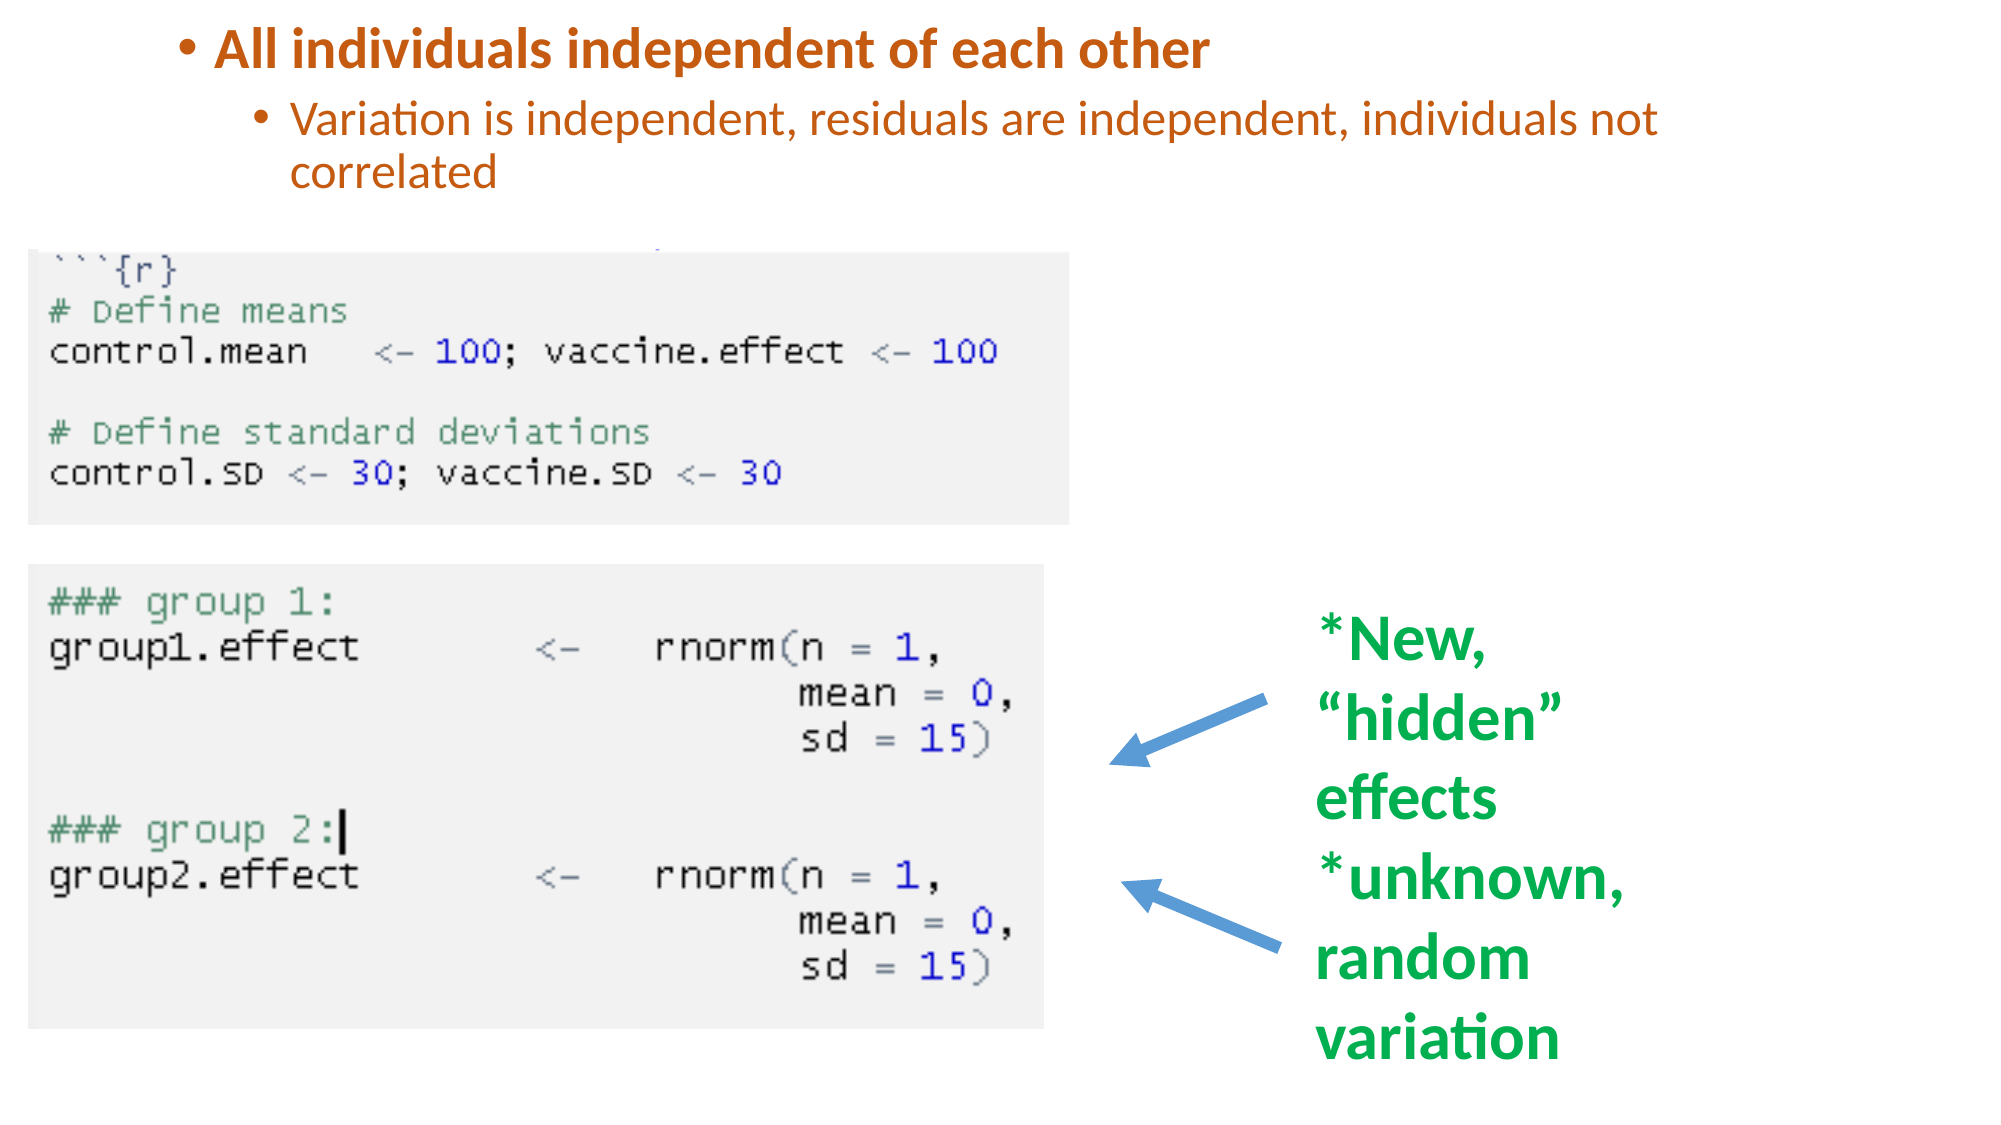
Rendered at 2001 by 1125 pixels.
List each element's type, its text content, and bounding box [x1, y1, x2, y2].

text_box All individuals independent of each other Variation is independent, residuals are independent, individuals not correlated [162, 11, 1763, 870]
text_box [1108, 698, 1266, 765]
picture [28, 564, 1044, 1029]
text_box *New, “hidden” effects *unknown, random variation [1300, 585, 1738, 1081]
picture [28, 249, 1070, 525]
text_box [1120, 881, 1280, 949]
